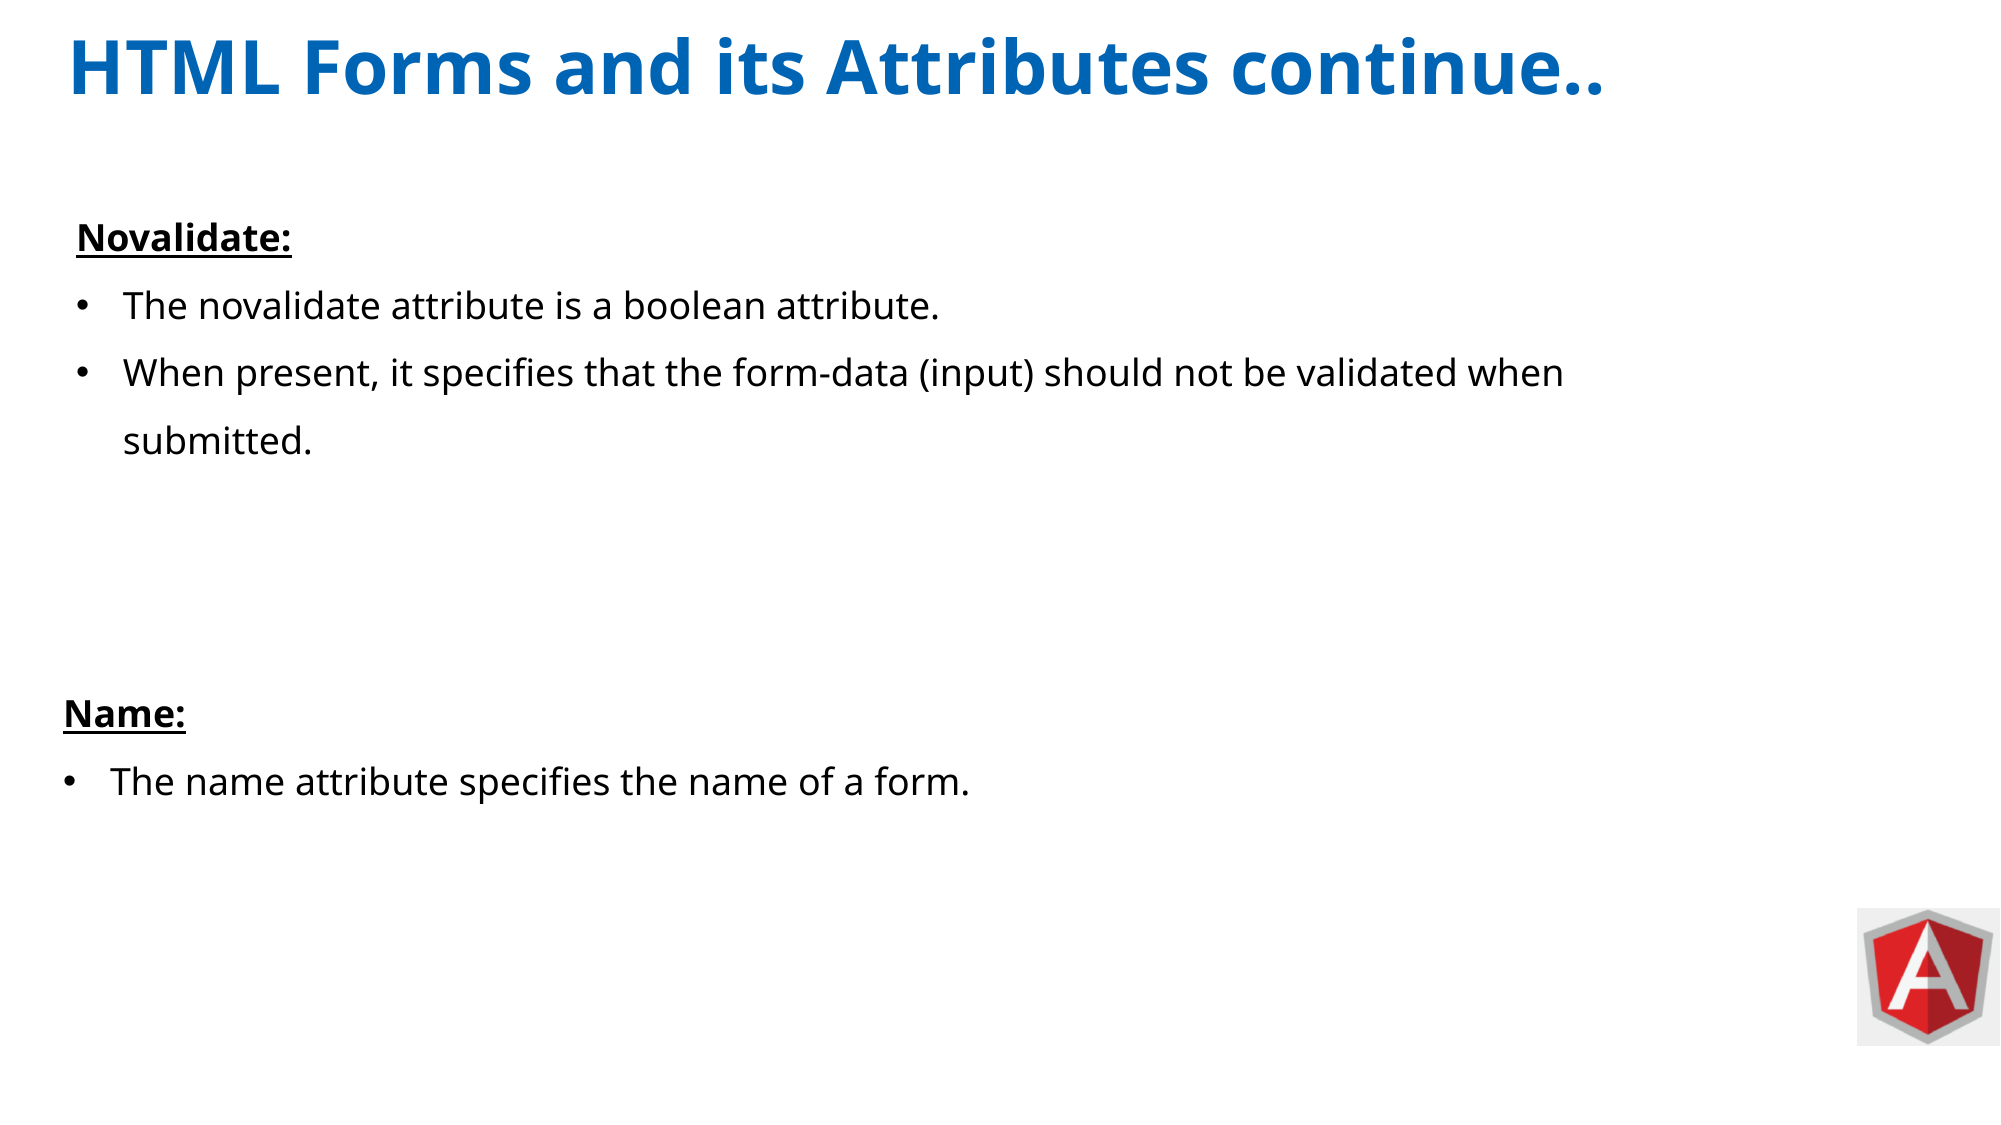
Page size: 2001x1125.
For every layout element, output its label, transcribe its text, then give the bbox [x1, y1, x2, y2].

picture [1857, 908, 2000, 1046]
text_box Novalidate: The novalidate attribute is a boolean attribute. When present, it specifies that the form-data (input) should not be validated when submitted. [61, 184, 1668, 470]
text_box HTML Forms and its Attributes continue.. [52, 22, 1659, 126]
text_box Name: The name attribute specifies the name of a form. [48, 660, 1655, 811]
